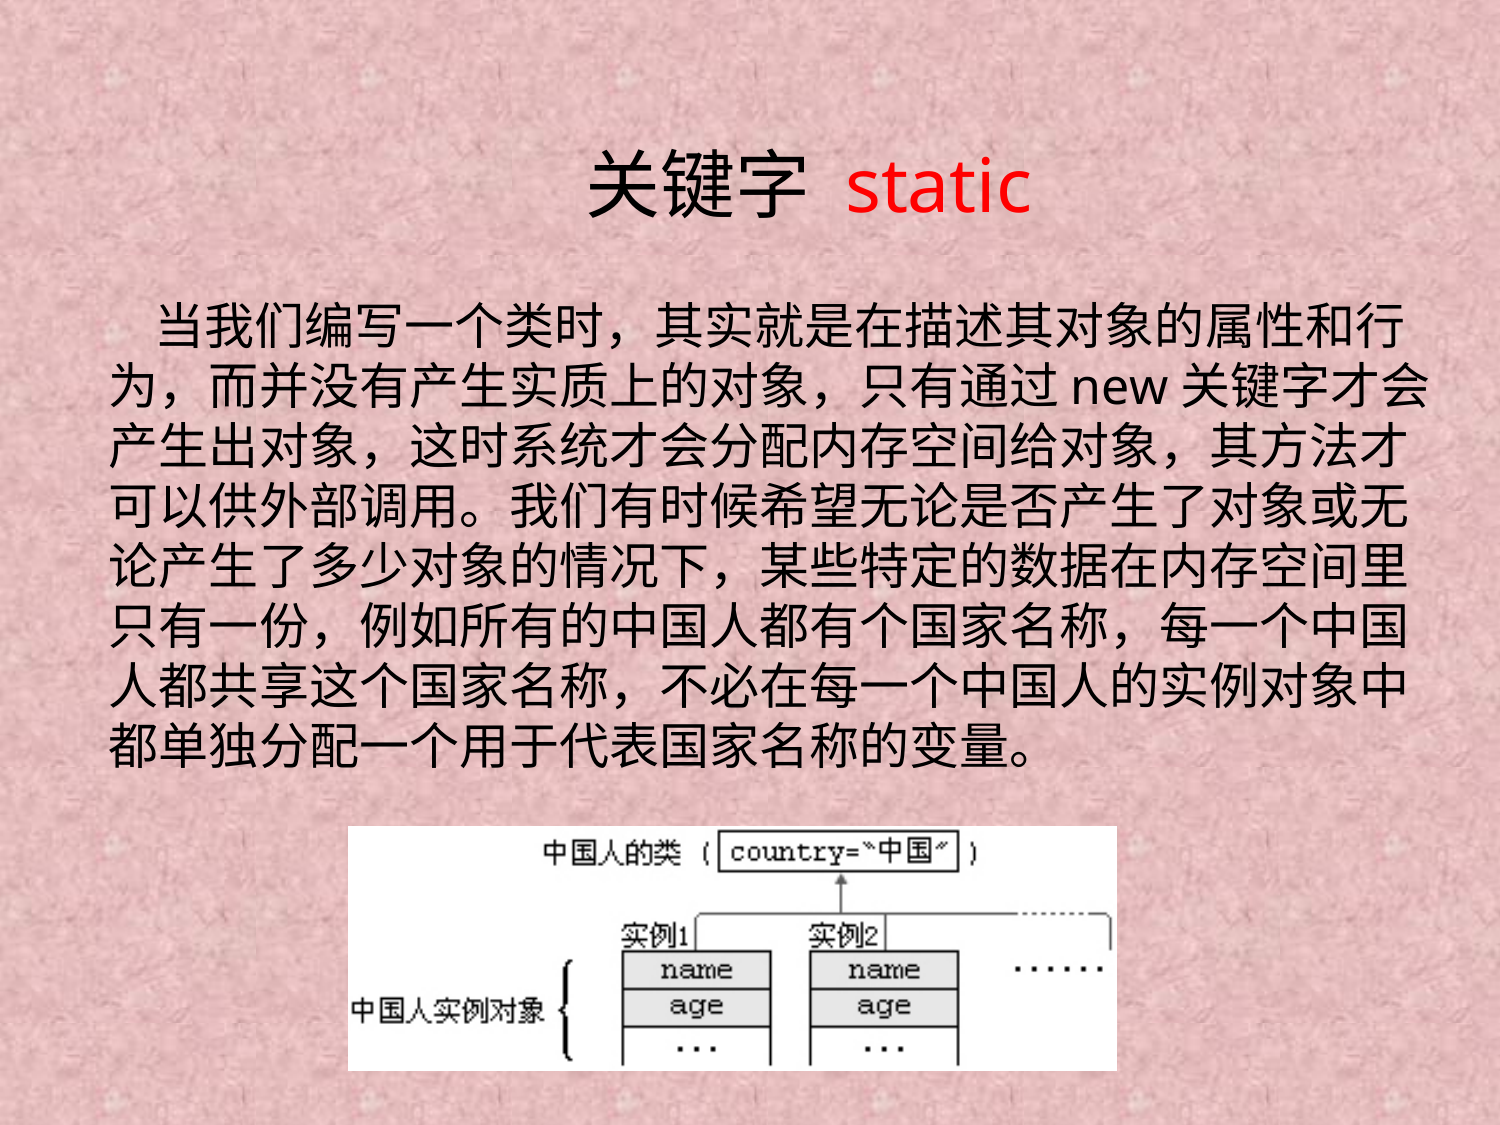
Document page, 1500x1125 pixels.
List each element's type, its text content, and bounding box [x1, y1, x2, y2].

picture [0, 0, 1500, 1125]
title 关键字 static [171, 113, 1447, 252]
list 当我们编写一个类时，其实就是在描述其对象的属性和行为，而并没有产生实质上的对象，只有通过new关键字才会产生出对象，这时系统才会分配内存空间给对象，其方法才可以供外部调用。我们有时候希望无论是否产生了对象或无论产生了多少对象的情况下，某些特定的数据在内存空间里只有一份，例如所有的中国人都有个国家名称，每一个中国人都共享这个国家名称，不必在每一个中国人的实例对象中都单独分配一个用于代表国家名称的变量。 [37, 286, 1463, 825]
